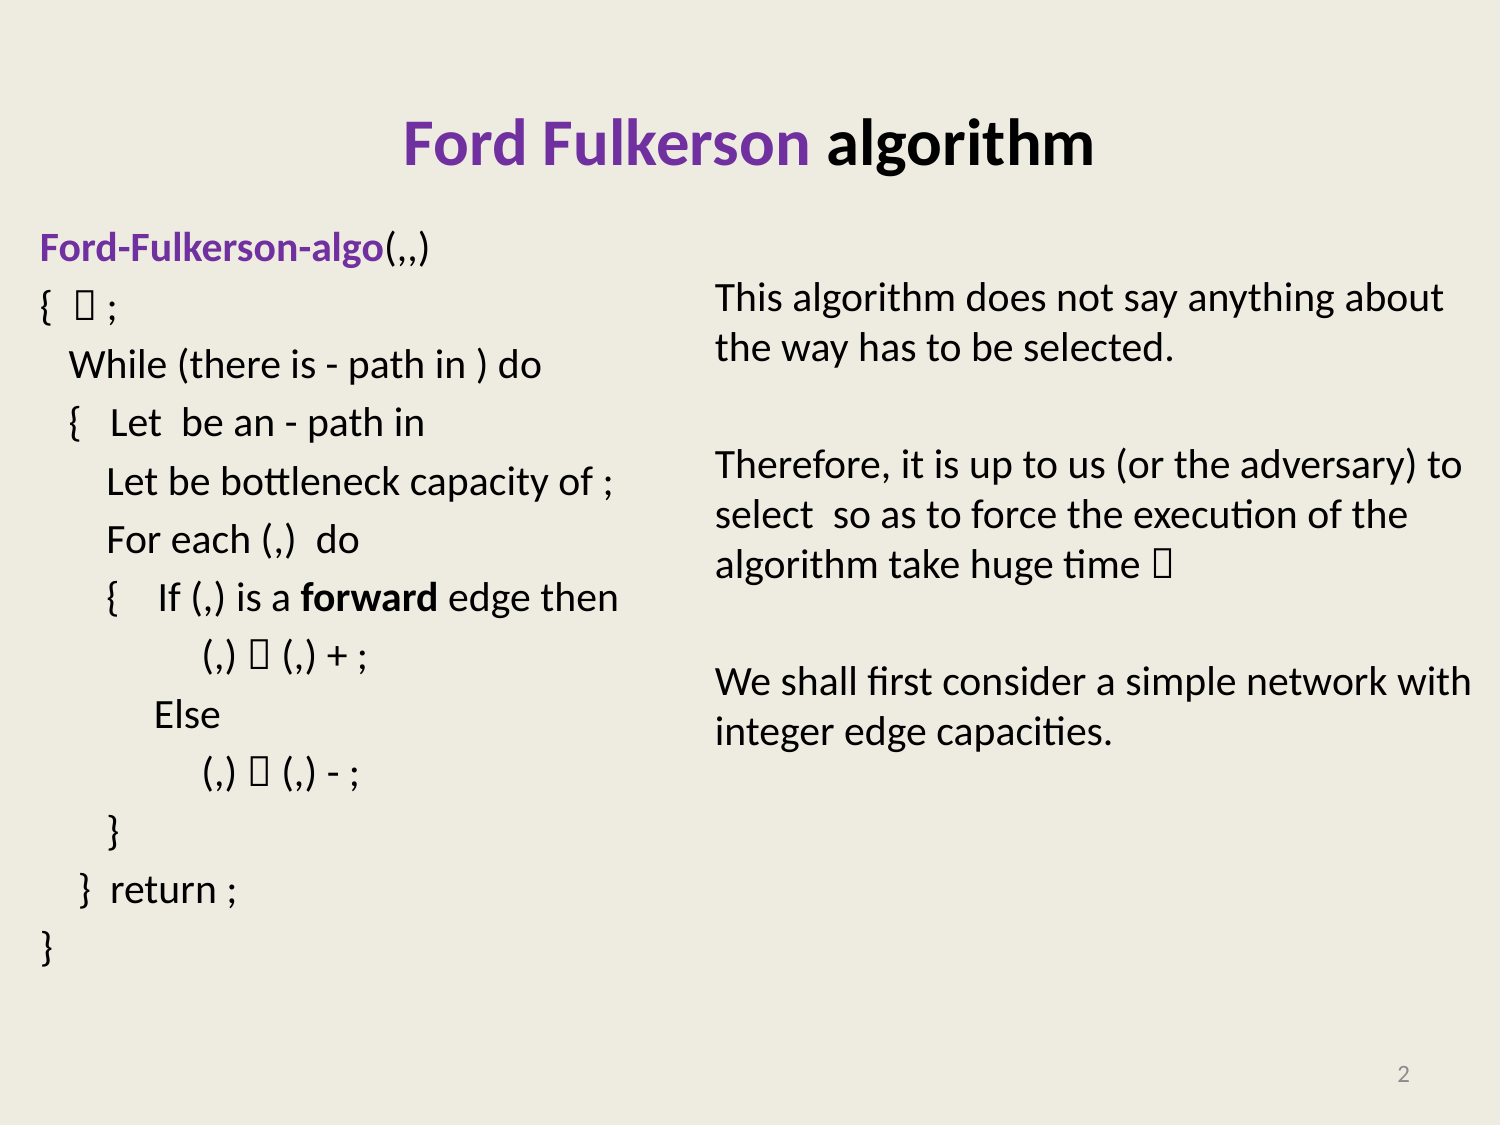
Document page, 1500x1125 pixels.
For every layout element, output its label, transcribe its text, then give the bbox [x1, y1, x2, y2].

title Ford Fulkerson algorithm [75, 45, 1425, 233]
slide_number 2 [1074, 1042, 1425, 1103]
